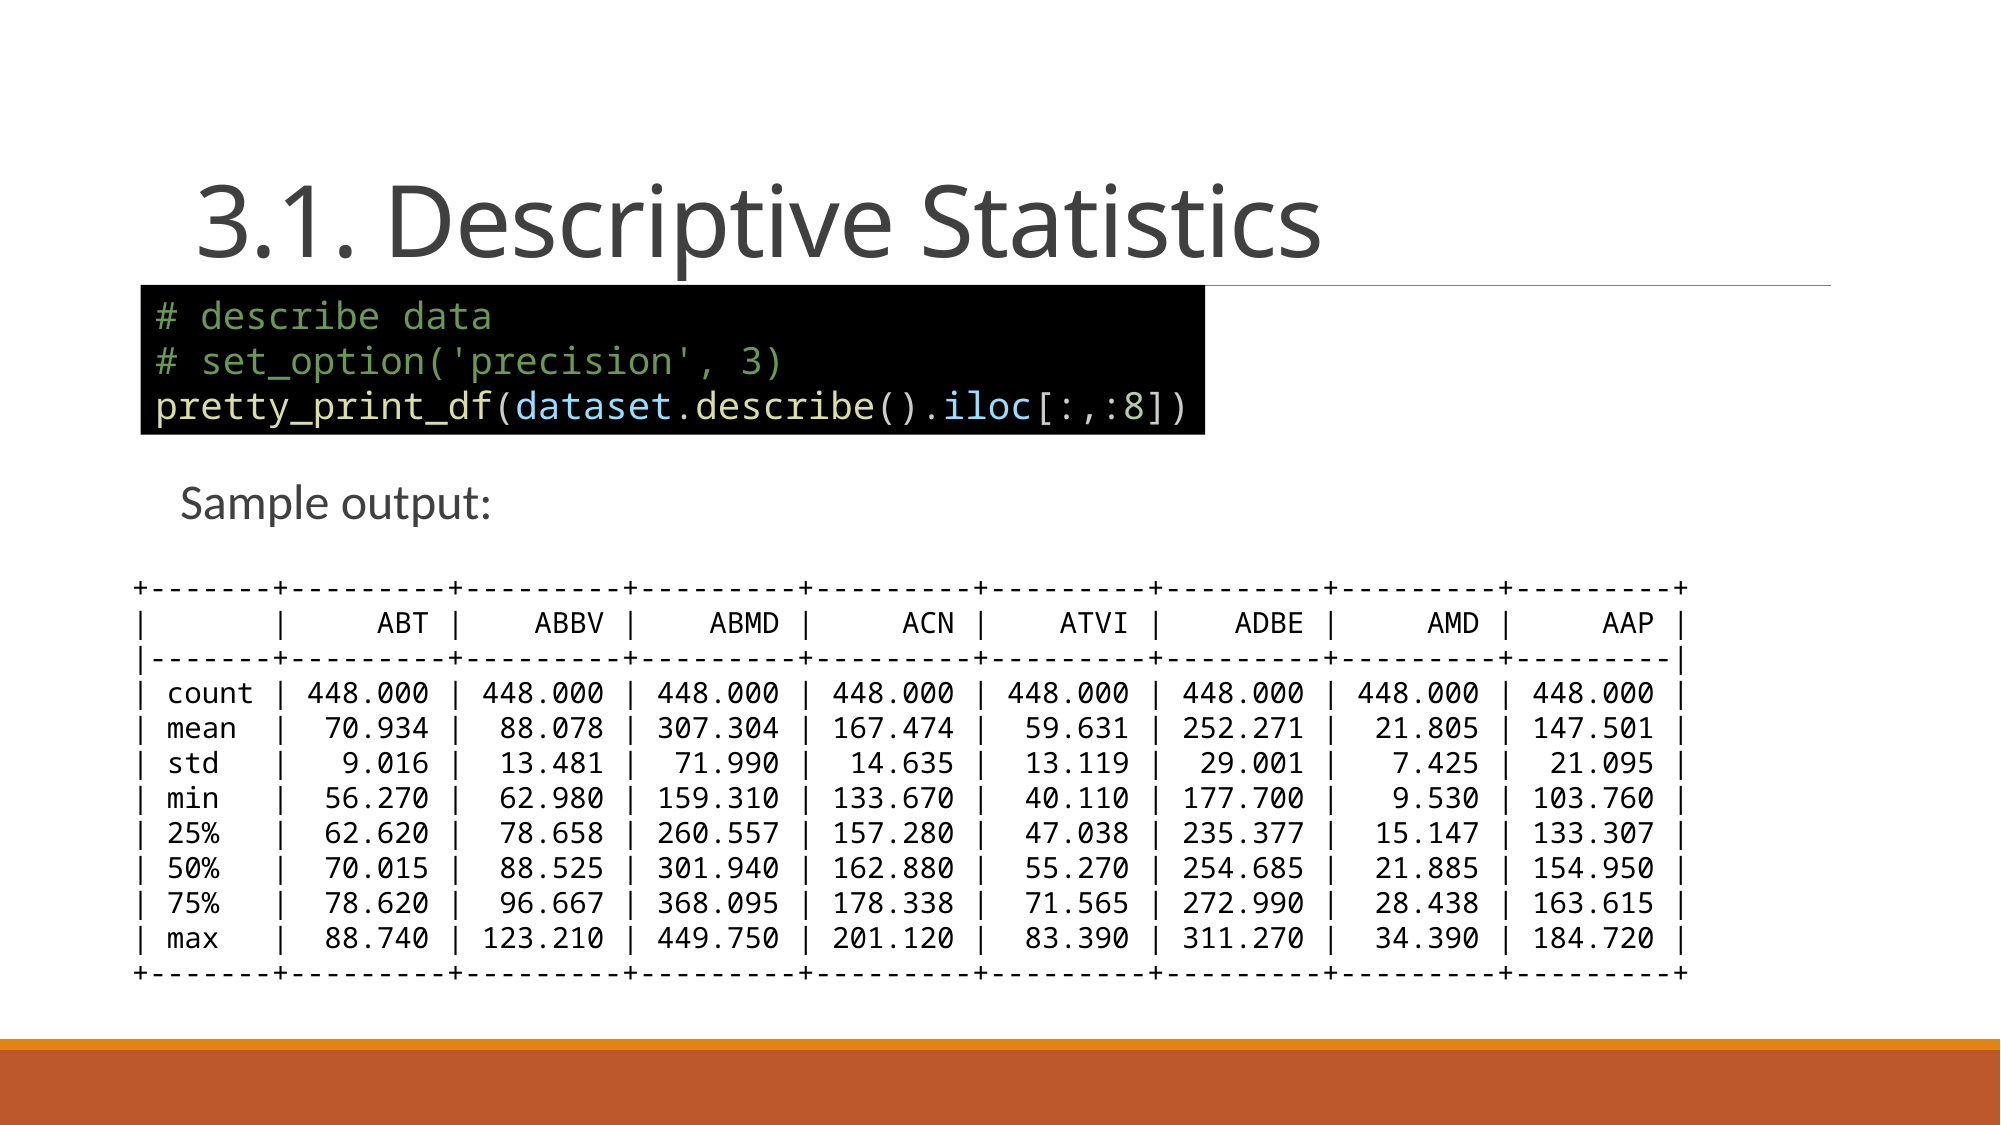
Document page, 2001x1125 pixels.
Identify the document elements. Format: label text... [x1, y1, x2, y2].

text_box +-------+---------+---------+---------+---------+---------+---------+---------+---------+ | | ABT | ABBV | ABMD | ACN | ATVI | ADBE | AMD | AAP | |-------+---------+---------+---------+---------+---------+---------+---------+---------| | count | 448.000 | 448.000 | 448.000 | 448.000 | 448.000 | 448.000 | 448.000 | 448.000 | | mean | 70.934 | 88.078 | 307.304 | 167.474 | 59.631 | 252.271 | 21.805 | 147.501 | | std | 9.016 | 13.481 | 71.990 | 14.635 | 13.119 | 29.001 | 7.425 | 21.095 | | min | 56.270 | 62.980 | 159.310 | 133.670 | 40.110 | 177.700 | 9.530 | 103.760 | | 25% | 62.620 | 78.658 | 260.557 | 157.280 | 47.038 | 235.377 | 15.147 | 133.307 | | 50% | 70.015 | 88.525 | 301.940 | 162.880 | 55.270 | 254.685 | 21.885 | 154.950 | | 75% | 78.620 | 96.667 | 368.095 | 178.338 | 71.565 | 272.990 | 28.438 | 163.615 | | max | 88.740 | 123.210 | 449.750 | 201.120 | 83.390 | 311.270 | 34.390 | 184.720 | +-------+---------+---------+---------+---------+---------+---------+---------+---------+ [117, 562, 1705, 997]
title 3.1. Descriptive Statistics [180, 47, 1830, 285]
text_box # describe data # set_option('precision', 3) pretty_print_df(dataset.describe().iloc[:,:8]) [140, 284, 1206, 435]
list Sample output: [180, 302, 1830, 963]
